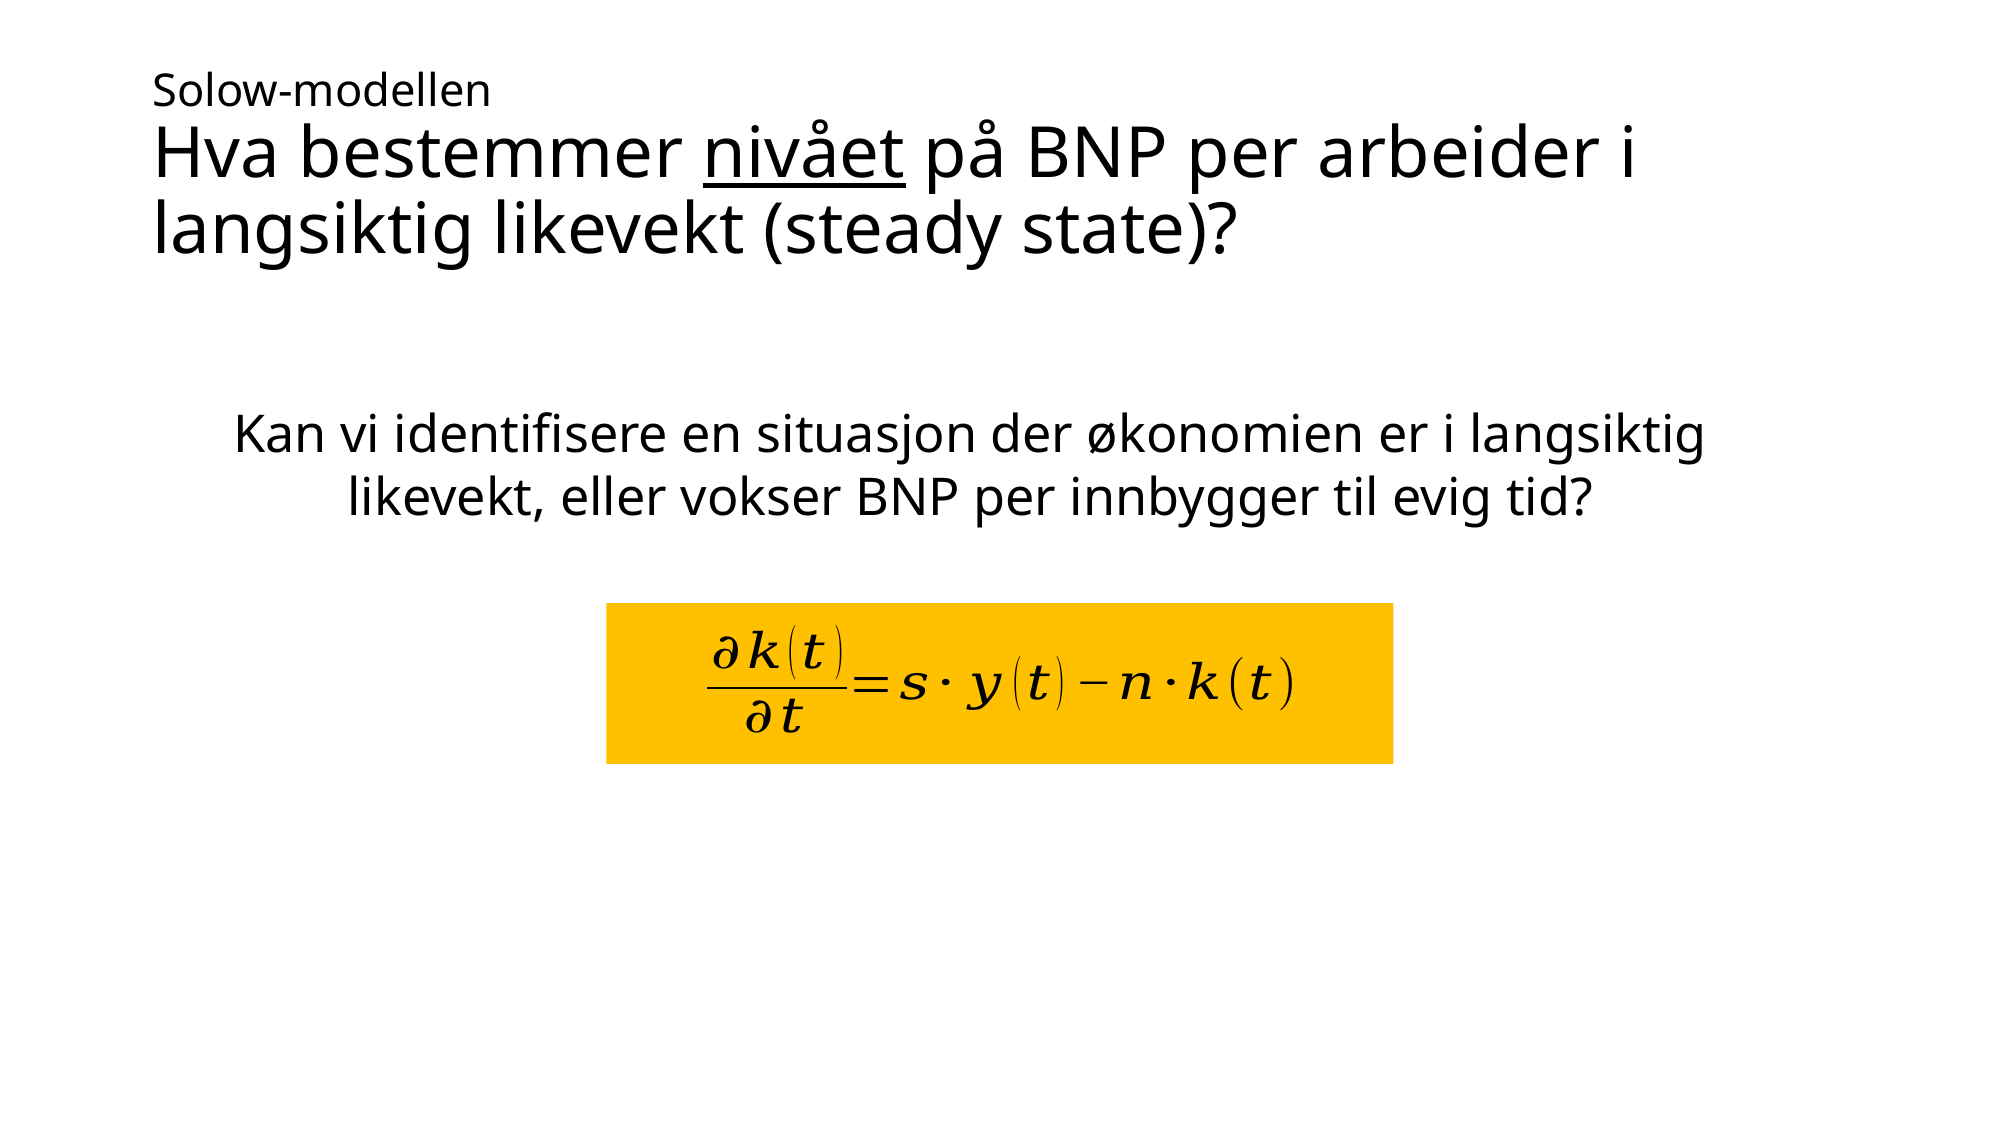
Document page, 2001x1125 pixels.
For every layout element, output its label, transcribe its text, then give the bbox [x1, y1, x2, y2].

text_box [605, 602, 1394, 765]
text_box Kan vi identifisere en situasjon der økonomien er i langsiktig likevekt, eller vokser BNP per innbygger til evig tid? [176, 393, 1765, 533]
title Solow-modellen Hva bestemmer nivået på BNP per arbeider i langsiktig likevekt (steady state)? [137, 59, 1863, 278]
